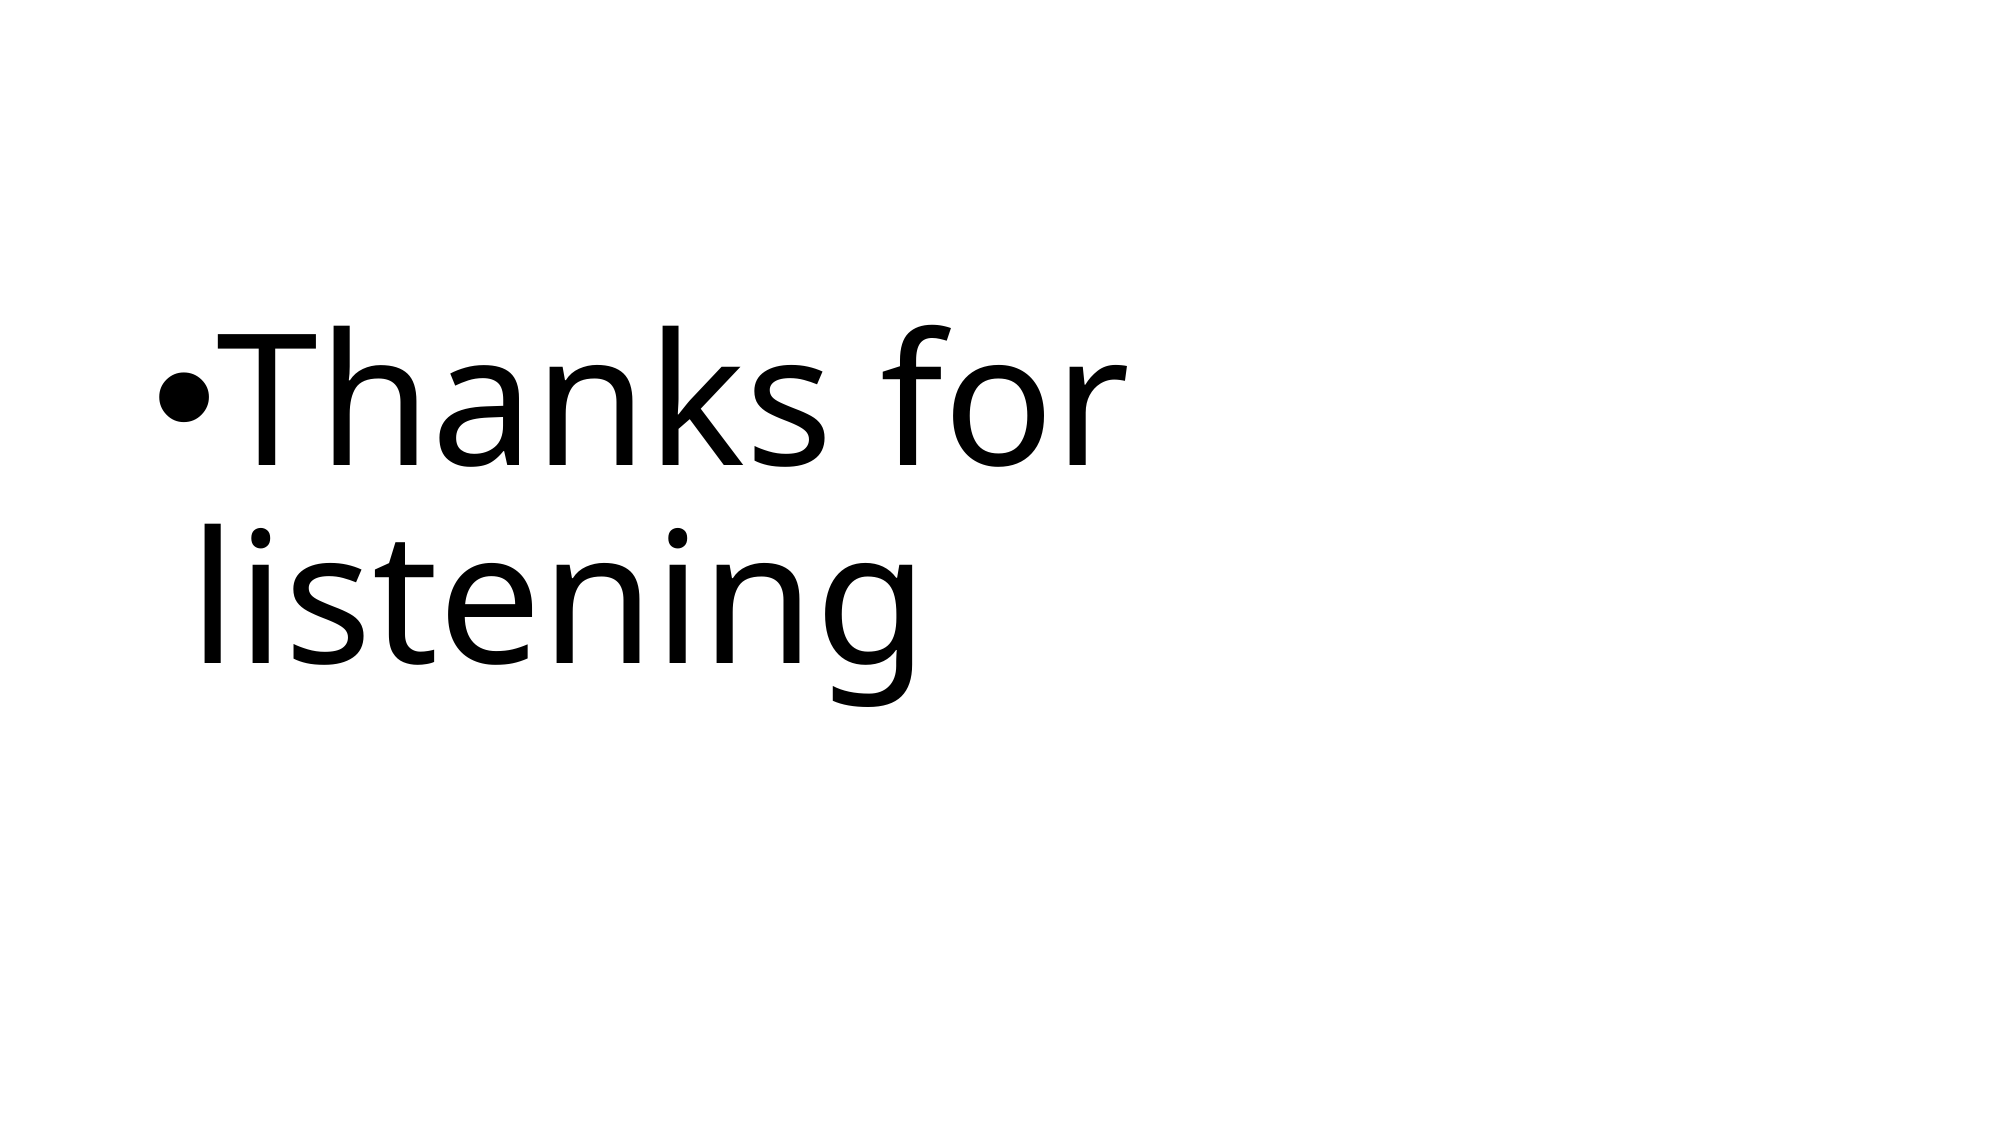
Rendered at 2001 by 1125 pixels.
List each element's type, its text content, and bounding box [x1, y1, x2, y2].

list Thanks for listening [137, 299, 1863, 1014]
